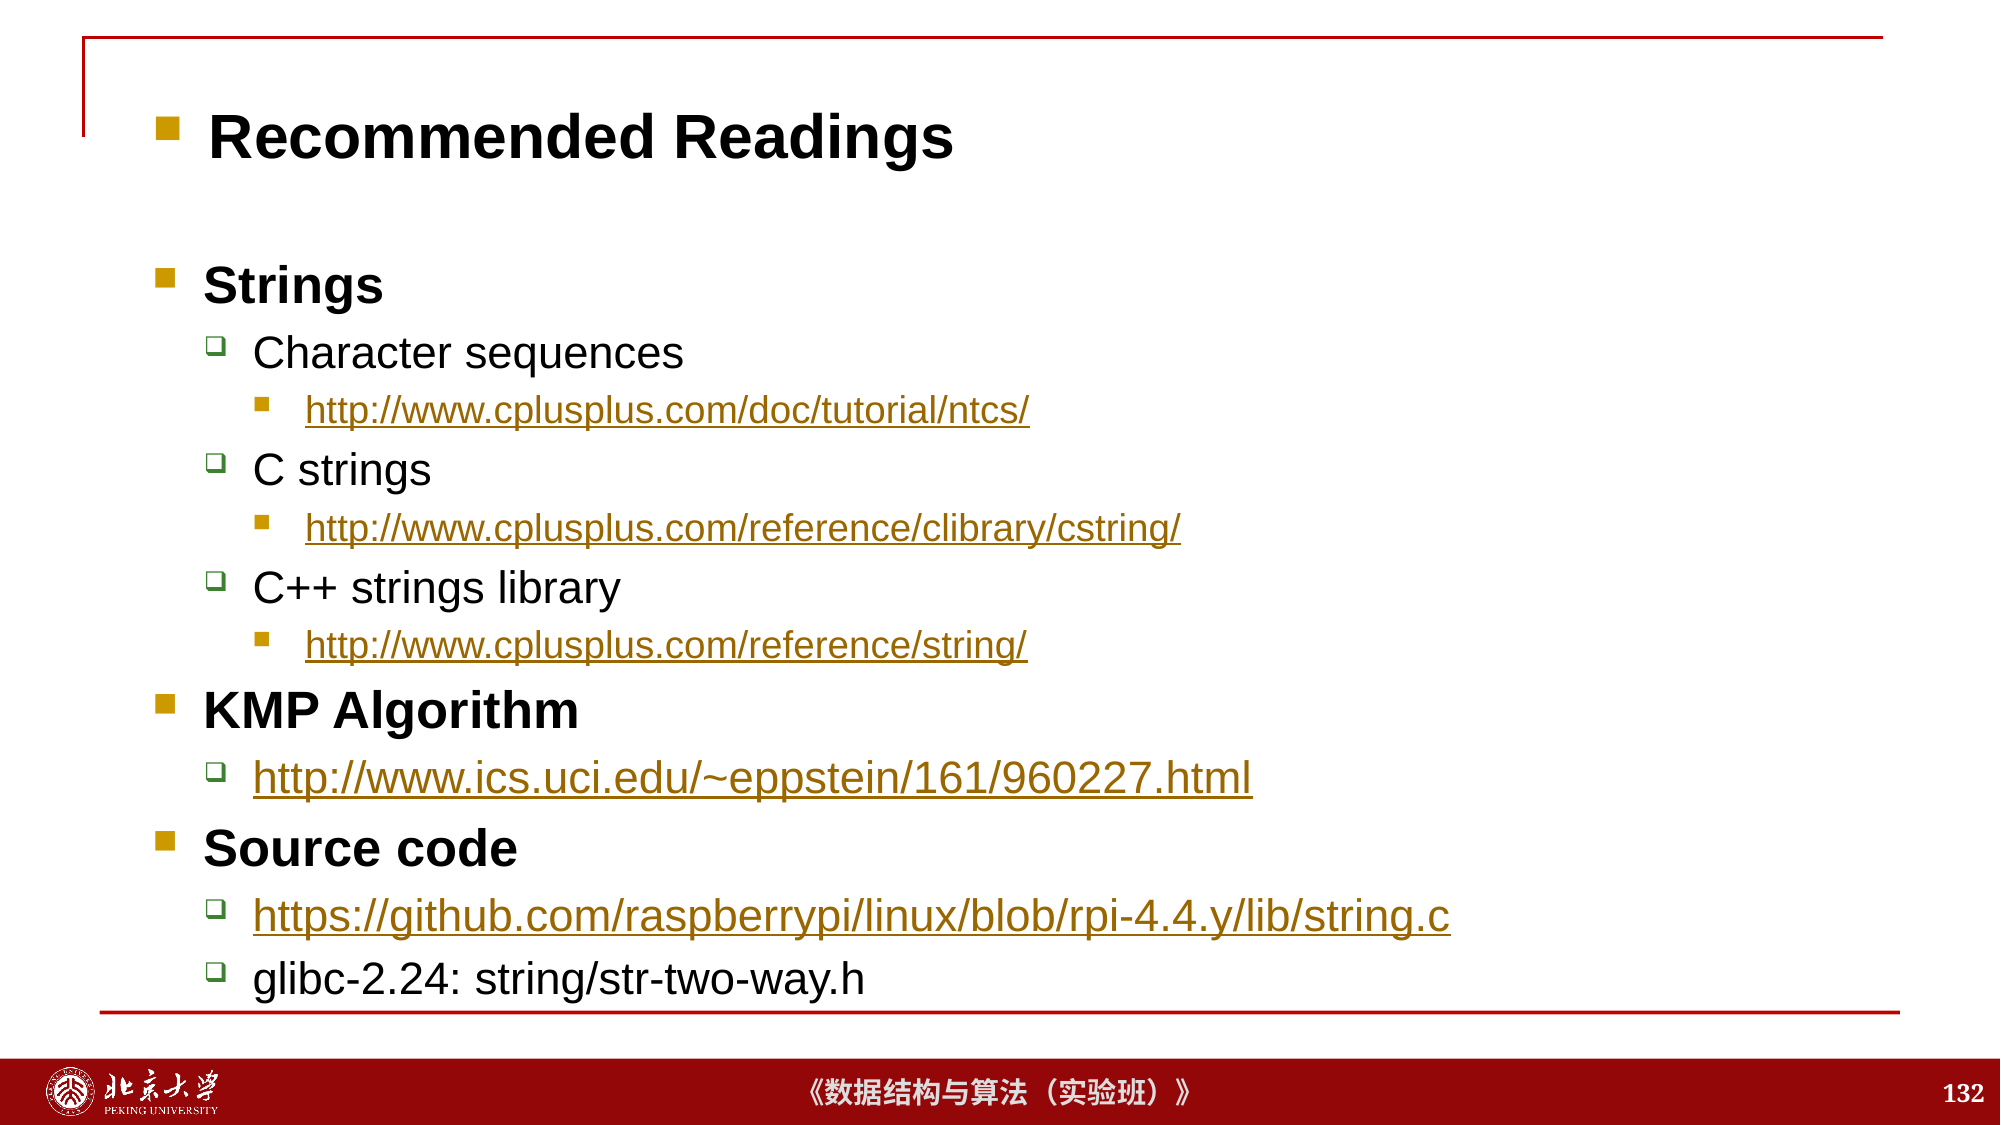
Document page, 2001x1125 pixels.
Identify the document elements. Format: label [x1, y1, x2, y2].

text_box [1549, 1065, 2000, 1125]
picture [46, 1067, 218, 1116]
list [137, 243, 1863, 1017]
title [137, 59, 1863, 208]
